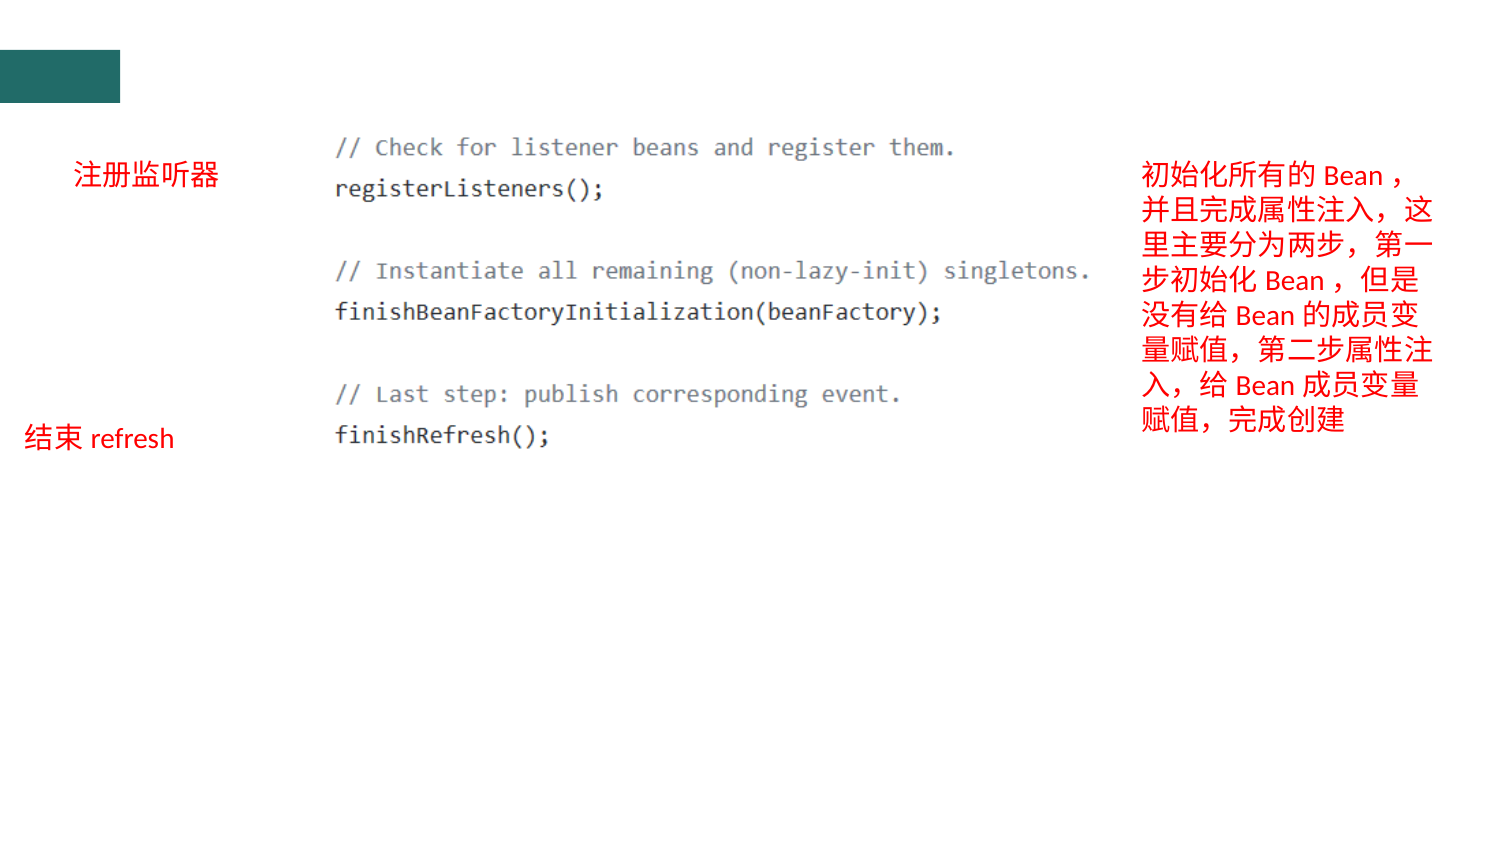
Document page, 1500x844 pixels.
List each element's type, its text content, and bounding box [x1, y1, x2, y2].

text_box 注册监听器 [58, 149, 269, 199]
picture [314, 113, 1143, 472]
text_box 初始化所有的Bean，并且完成属性注入，这里主要分为两步，第一步初始化Bean，但是没有给Bean的成员变量赋值，第二步属性注入，给Bean成员变量赋值，完成创建 [1143, 149, 1456, 444]
text_box 结束refresh [10, 411, 314, 462]
